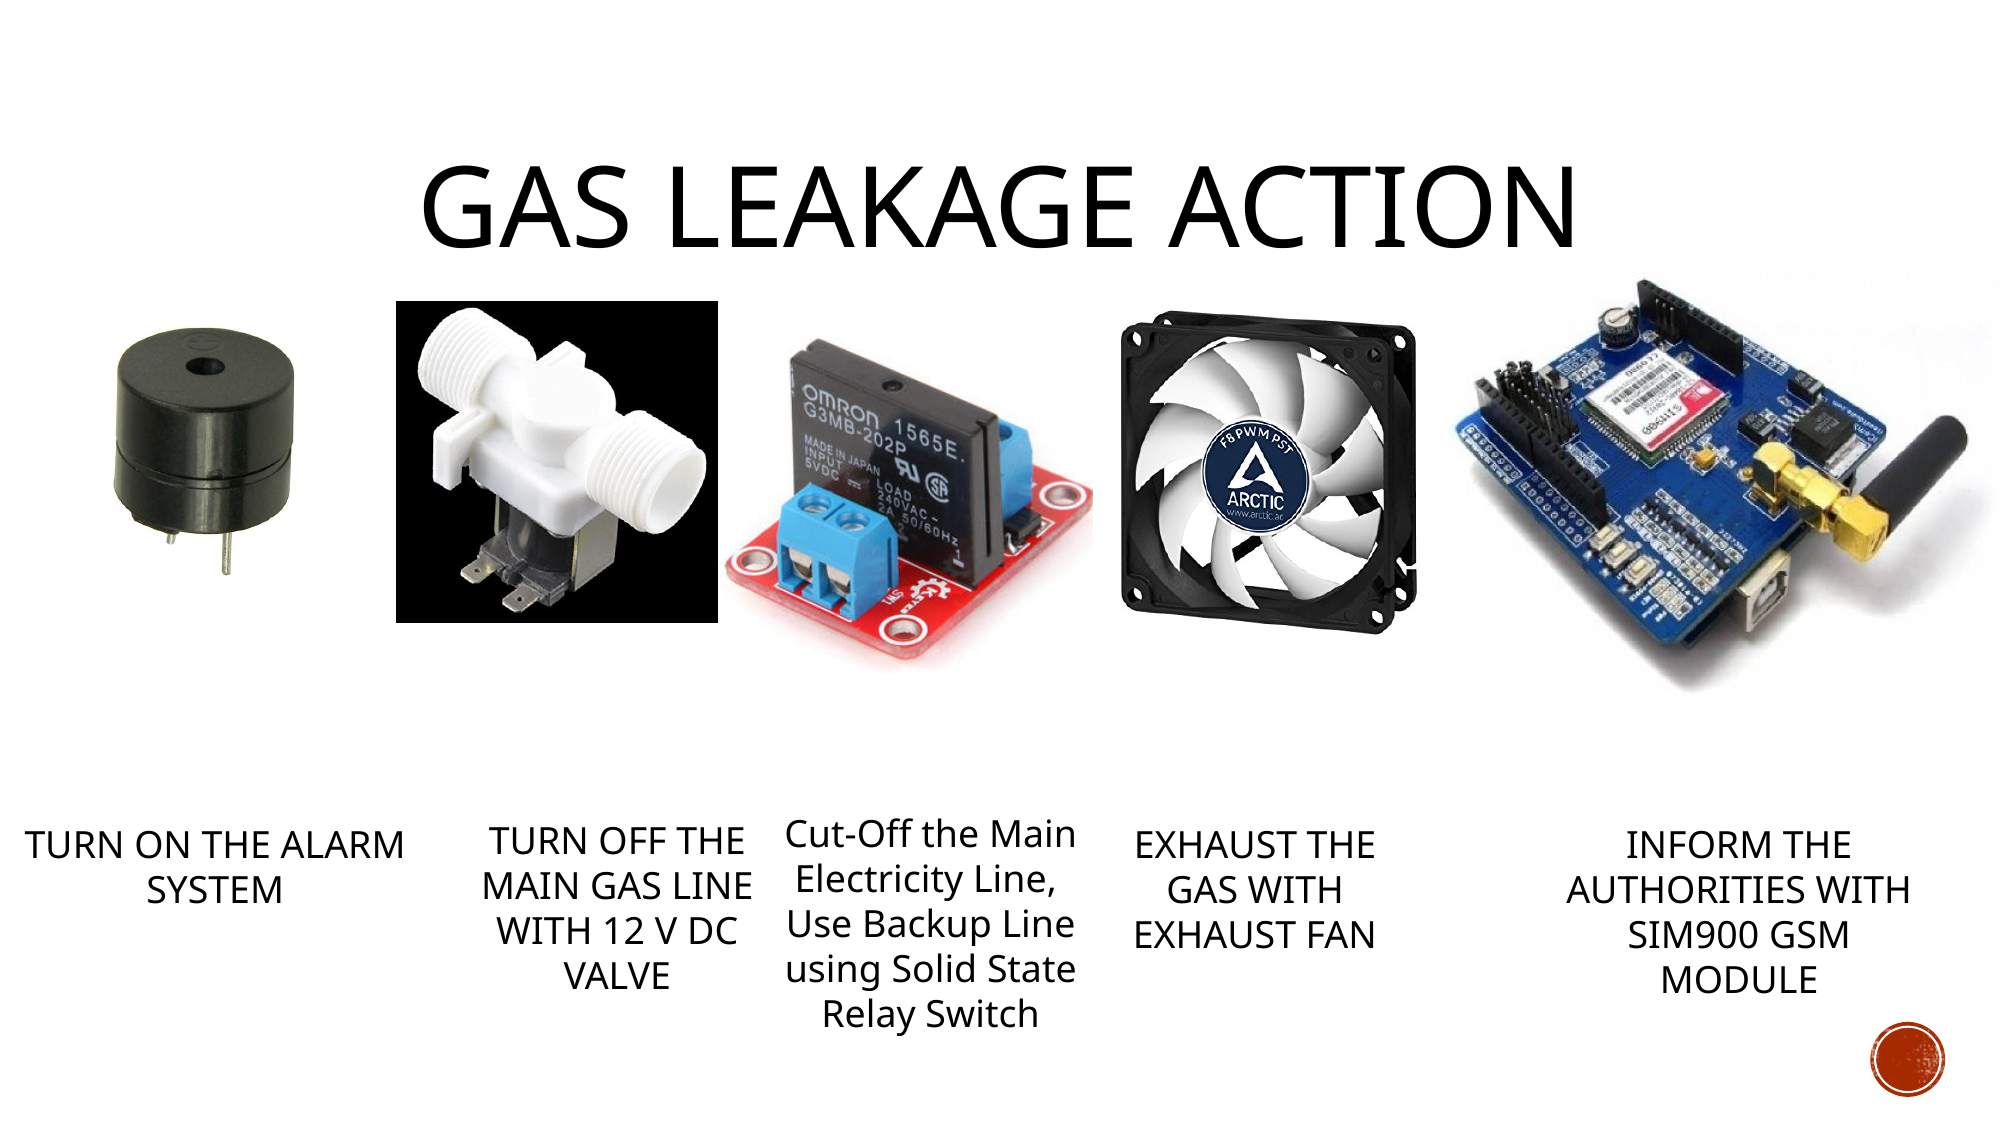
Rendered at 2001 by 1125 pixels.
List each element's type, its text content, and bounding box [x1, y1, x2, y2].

text_box TURN OFF THE MAIN GAS LINE WITH 12 V DC VALVE [424, 810, 737, 1005]
picture [396, 272, 2000, 723]
text_box Cut-Off the Main Electricity Line, Use Backup Line using Solid State Relay Switch [737, 802, 1125, 1042]
text_box TURN ON THE ALARM SYSTEM [0, 813, 424, 919]
text_box INFORM THE AUTHORITIES WITH SIM900 GSM MODULE [1539, 813, 1939, 1009]
title GAS LEAKAGE ACTION [175, 79, 1826, 344]
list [27, 315, 378, 582]
text_box EXHAUST THE GAS WITH EXHAUST FAN [1125, 813, 1414, 964]
